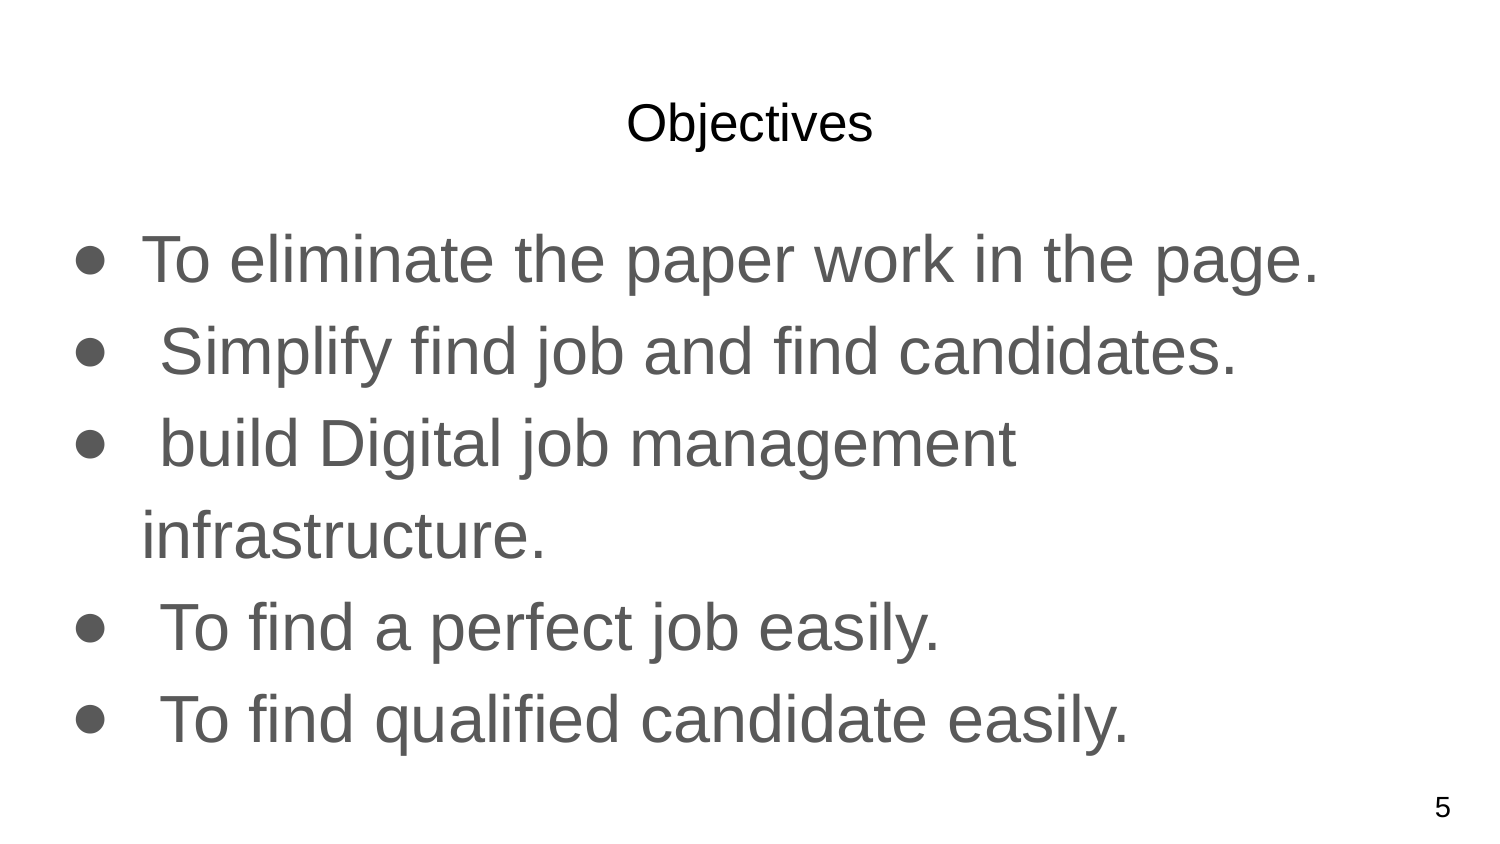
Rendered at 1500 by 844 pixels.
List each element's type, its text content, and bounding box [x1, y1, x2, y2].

list To eliminate the paper work in the page. Simplify find job and find candidates. build Digital job management infrastructure. To find a perfect job easily. To find qualified candidate easily. [51, 189, 1449, 750]
text_box 5 [1419, 772, 1500, 838]
title Objectives [51, 72, 1449, 167]
